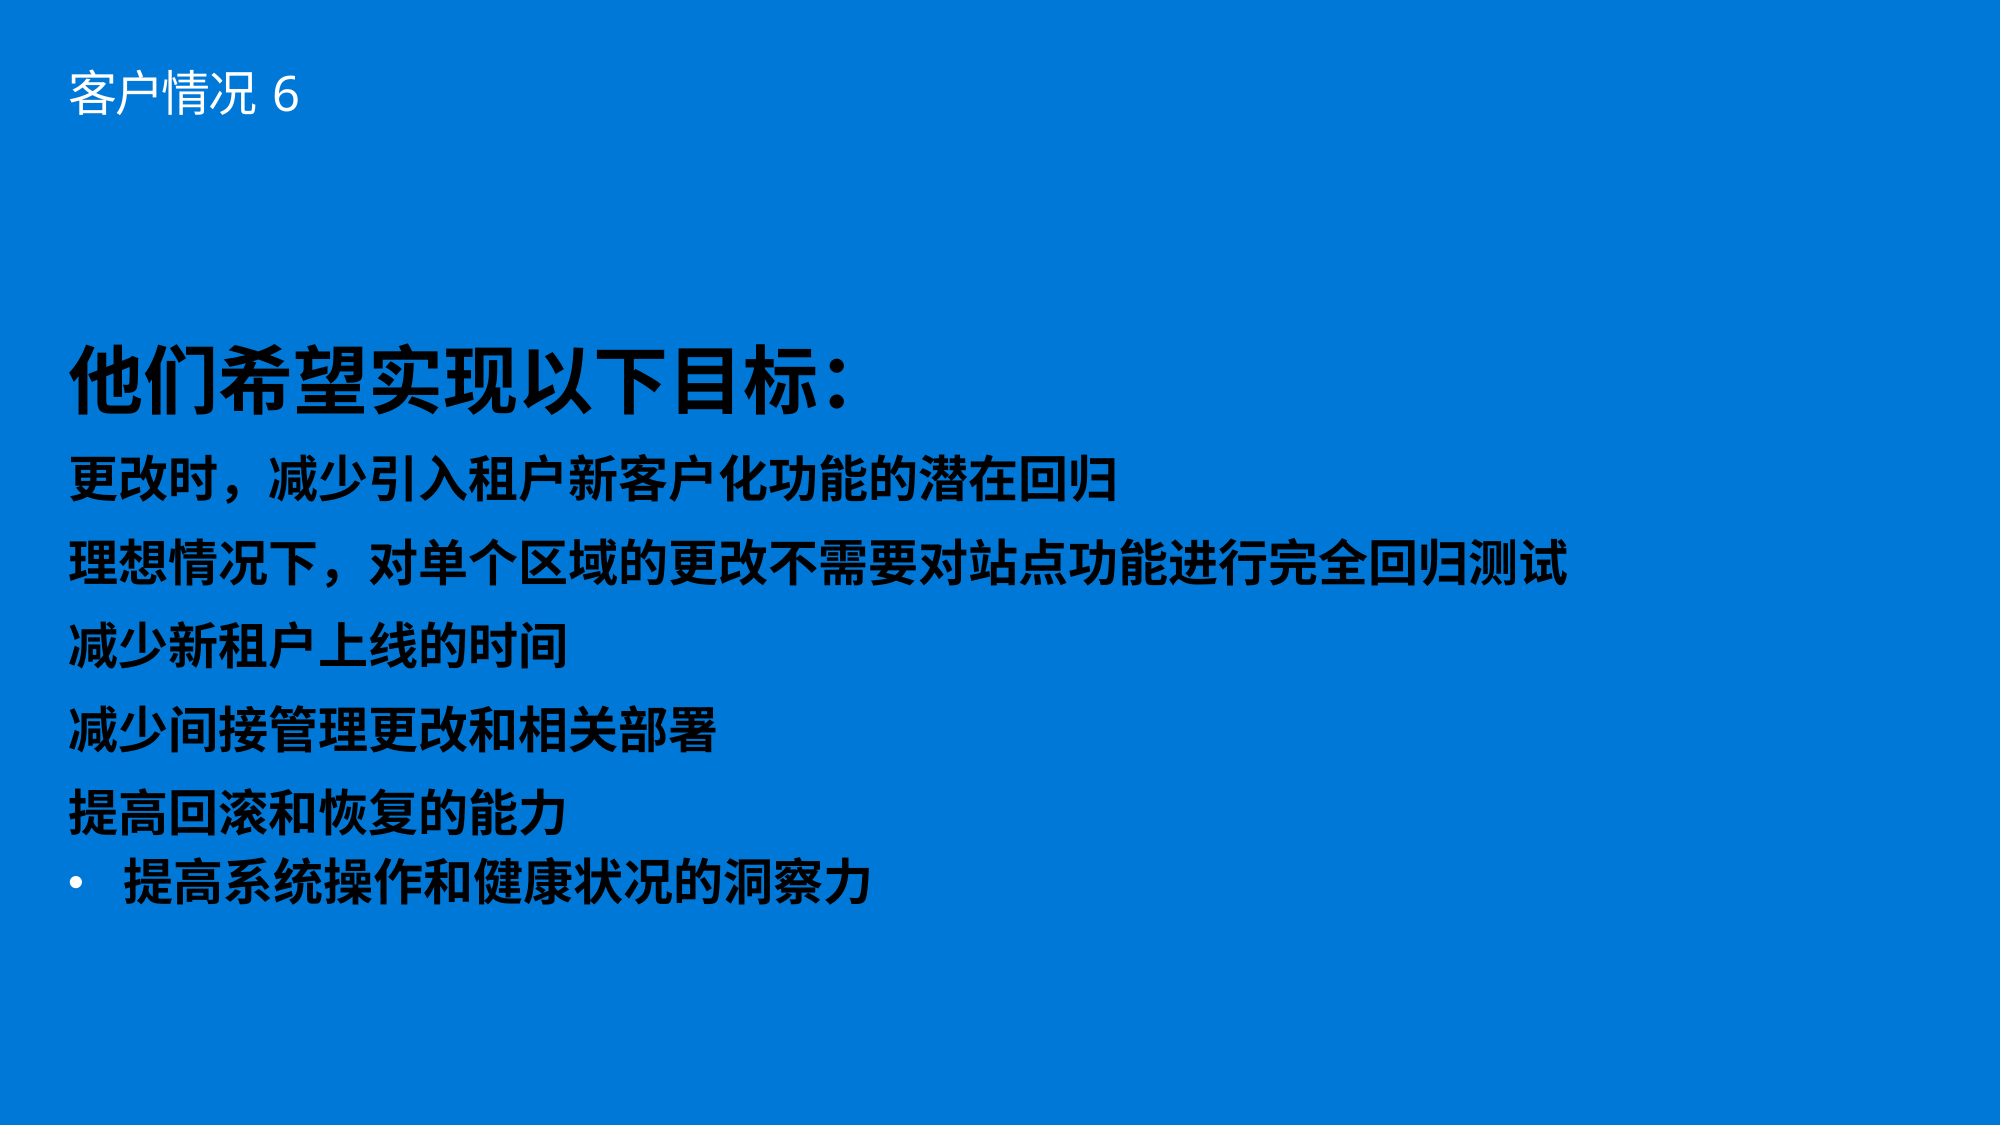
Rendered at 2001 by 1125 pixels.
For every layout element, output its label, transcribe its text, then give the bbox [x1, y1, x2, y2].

list 他们希望实现以下目标： 更改时，减少引入租户新客户化功能的潜在回归 理想情况下，对单个区域的更改不需要对站点功能进行完全回归测试 减少新租户上线的时间 减少间接管理更改和相关部署 提高回滚和恢复的能力 提高系统操作和健康状况的洞察力 [44, 328, 1835, 1017]
title 客户情况 6 [44, 47, 1957, 196]
